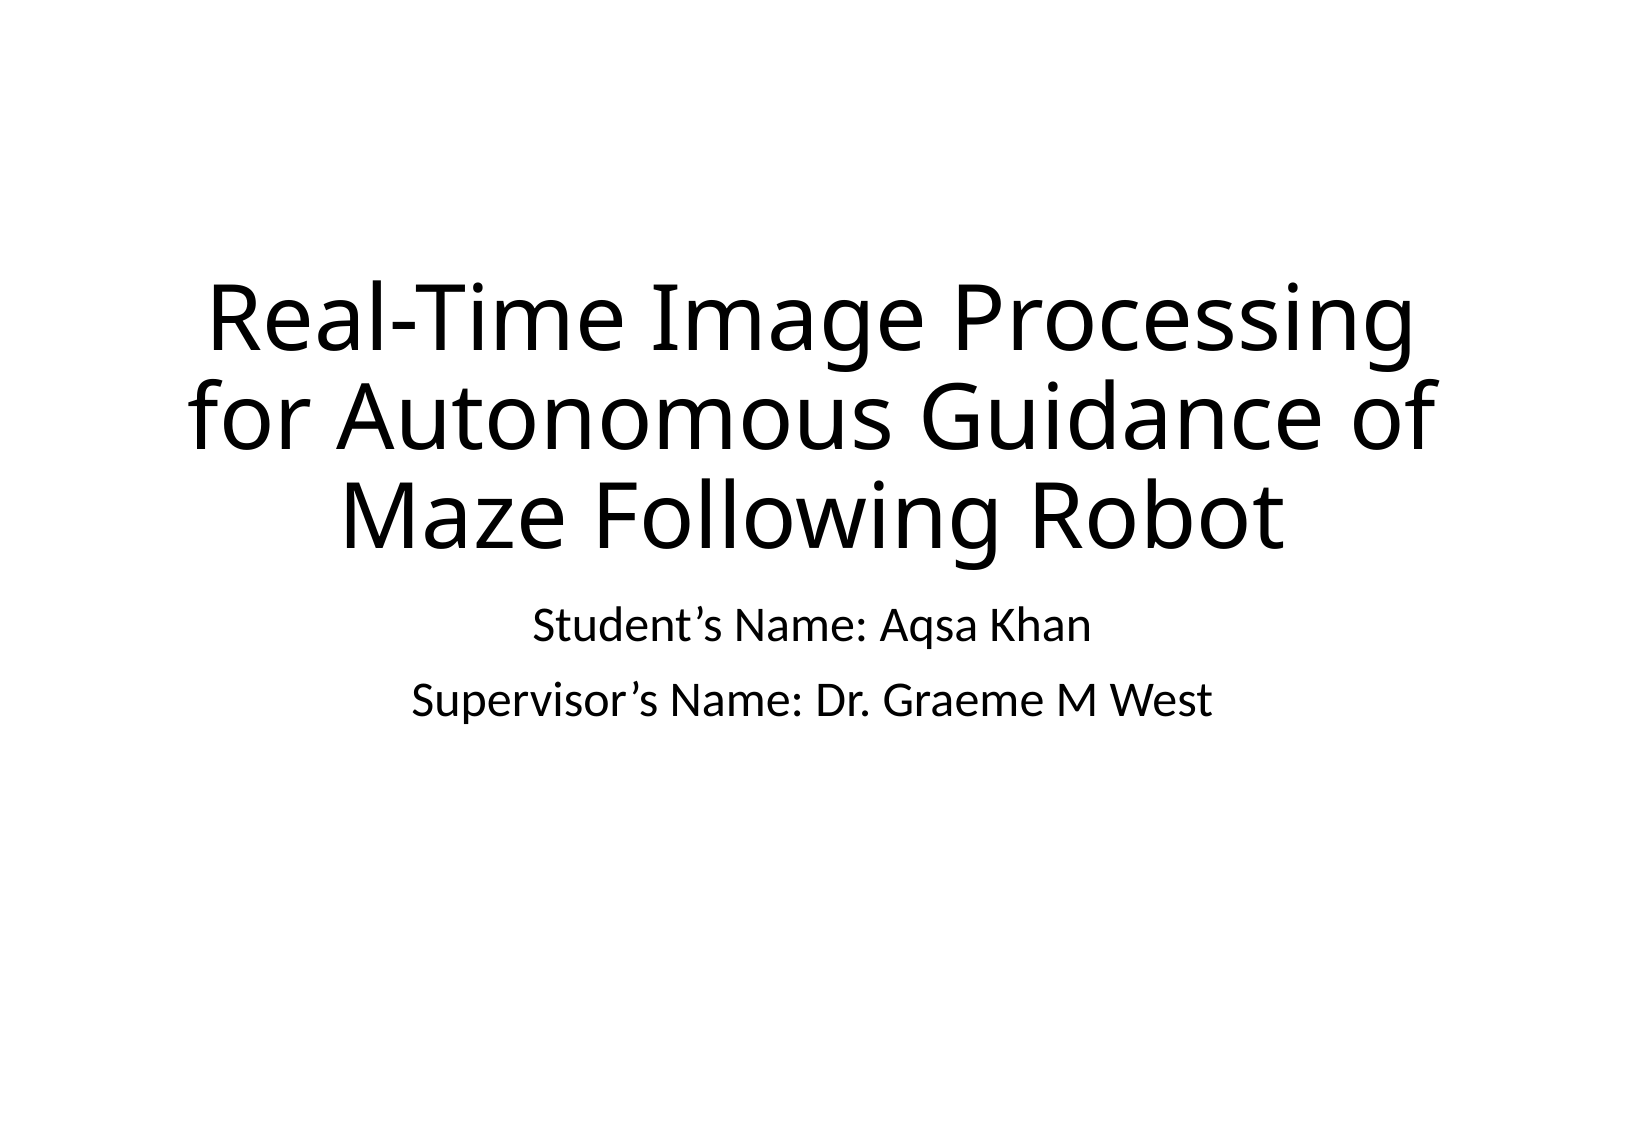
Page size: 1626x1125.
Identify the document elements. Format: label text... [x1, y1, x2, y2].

subtitle Student’s Name: Aqsa Khan Supervisor’s Name: Dr. Graeme M West [203, 590, 1422, 863]
title Real-Time Image Processing for Autonomous Guidance of Maze Following Robot [121, 184, 1504, 576]
